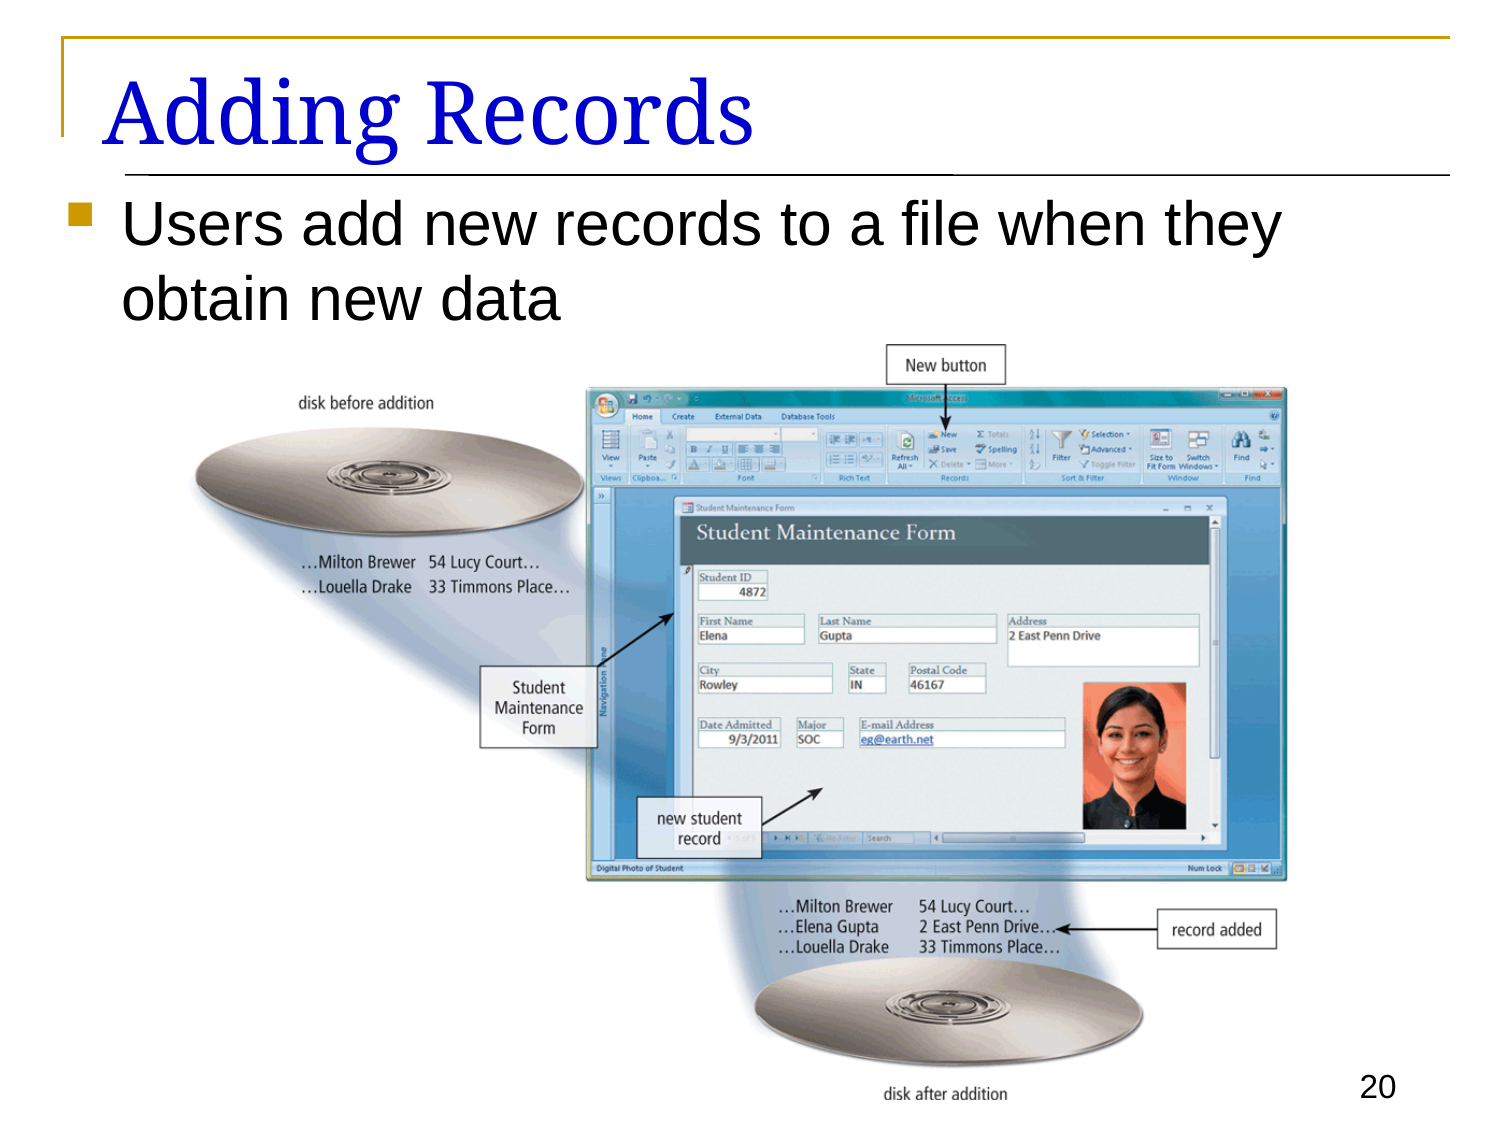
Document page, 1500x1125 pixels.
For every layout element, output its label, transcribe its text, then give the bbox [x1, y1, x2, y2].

title Adding Records [87, 49, 1451, 163]
picture [187, 344, 1289, 1101]
list Users add new records to a file when they obtain new data [49, 174, 1451, 351]
